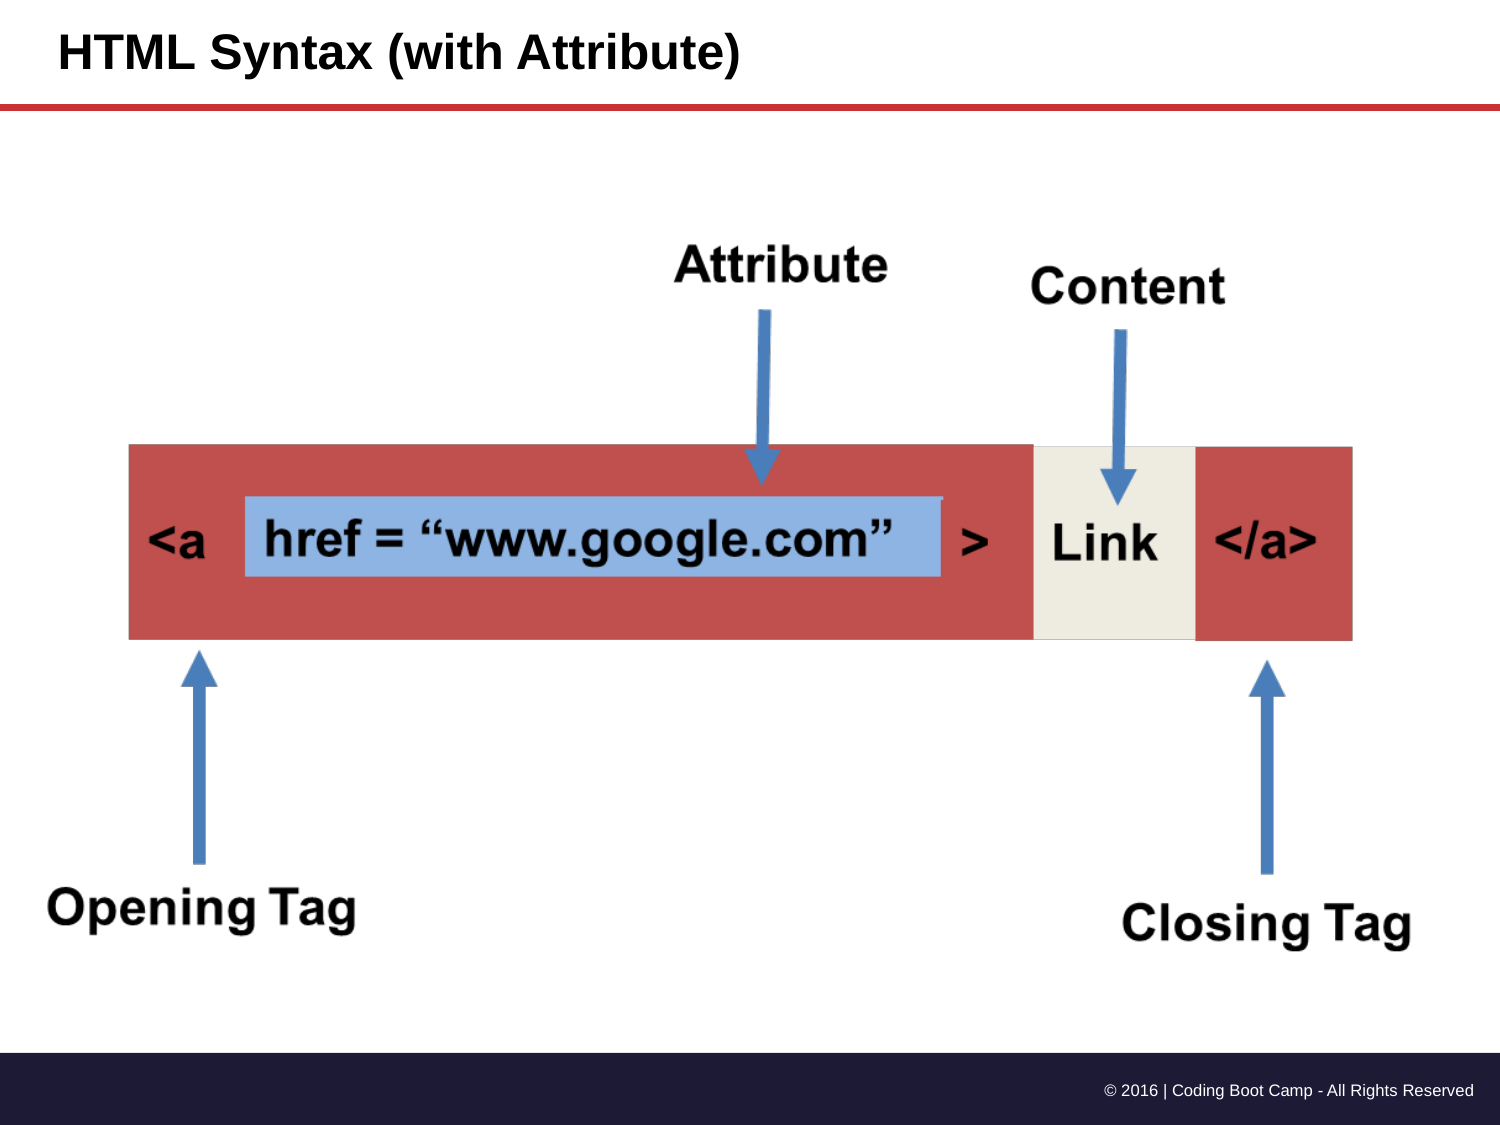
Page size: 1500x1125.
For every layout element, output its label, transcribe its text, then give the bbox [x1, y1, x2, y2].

title HTML Syntax (with Attribute) [49, 0, 1176, 108]
picture [14, 217, 1500, 986]
